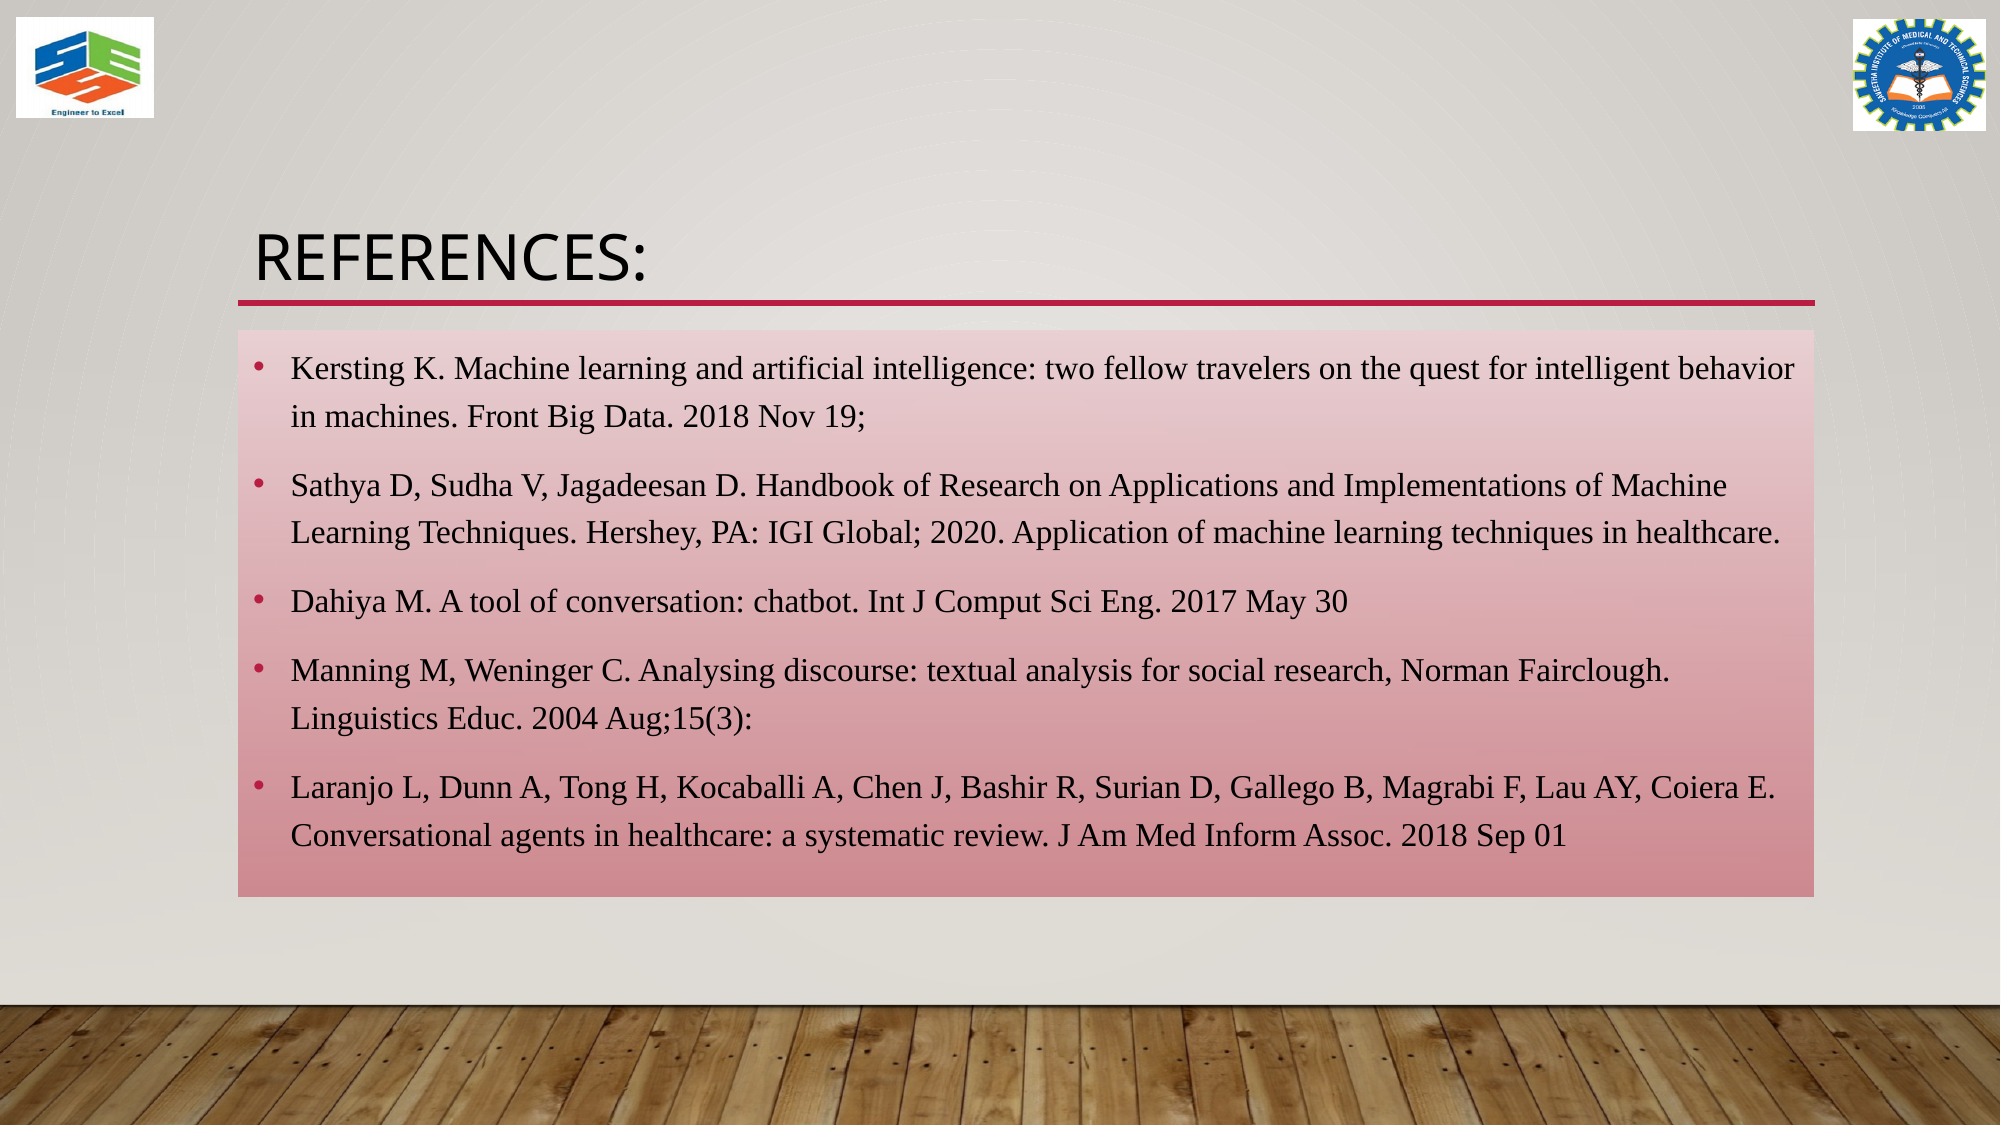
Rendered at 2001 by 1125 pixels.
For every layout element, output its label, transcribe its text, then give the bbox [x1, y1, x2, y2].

picture [0, 1005, 2000, 1125]
list Kersting K. Machine learning and artificial intelligence: two fellow travelers on the quest for intelligent behavior in machines. Front Big Data. 2018 Nov 19; Sathya D, Sudha V, Jagadeesan D. Handbook of Research on Applications and Implementations of Machine Learning Techniques. Hershey, PA: IGI Global; 2020. Application of machine learning techniques in healthcare. Dahiya M. A tool of conversation: chatbot. Int J Comput Sci Eng. 2017 May 30 Manning M, Weninger C. Analysing discourse: textual analysis for social research, Norman Fairclough. Linguistics Educ. 2004 Aug;15(3): Laranjo L, Dunn A, Tong H, Kocaballi A, Chen J, Bashir R, Surian D, Gallego B, Magrabi F, Lau AY, Coiera E. Conversational agents in healthcare: a systematic review. J Am Med Inform Assoc. 2018 Sep 01 [238, 330, 1814, 897]
picture [16, 17, 154, 118]
picture [1853, 19, 1986, 131]
title References: [238, 217, 1814, 303]
